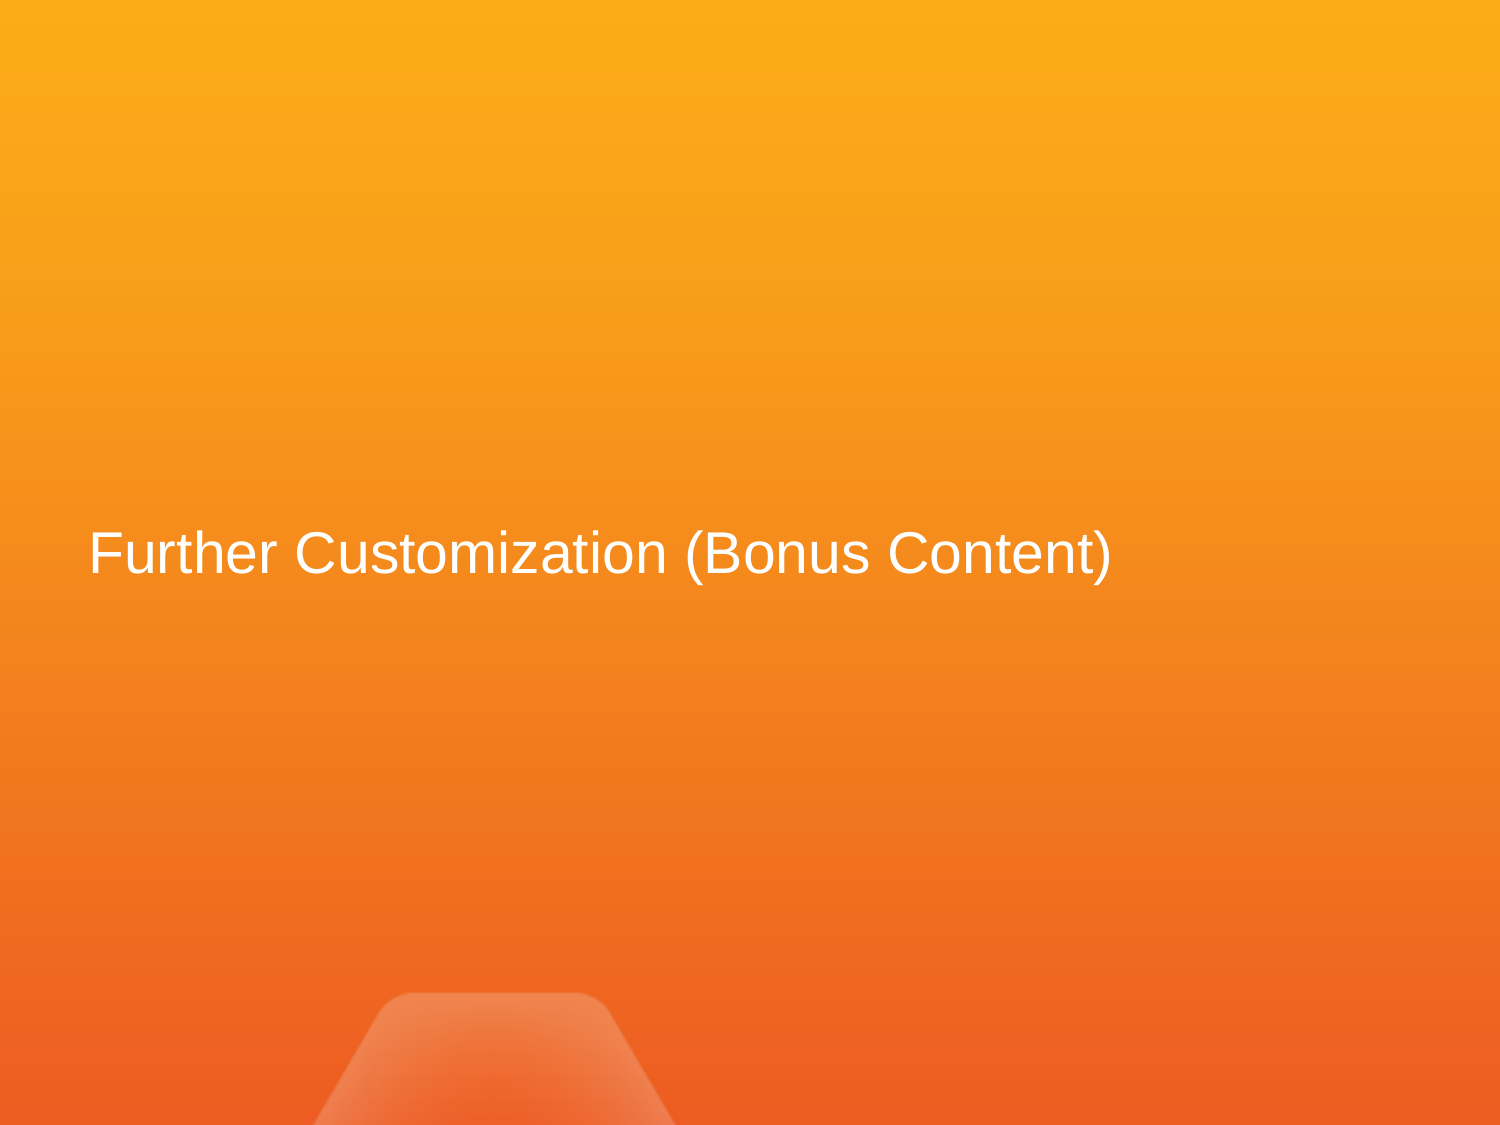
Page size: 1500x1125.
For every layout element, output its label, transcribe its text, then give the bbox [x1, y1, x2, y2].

picture [0, 0, 1500, 1125]
title Further Customization (Bonus Content) [73, 483, 1349, 617]
